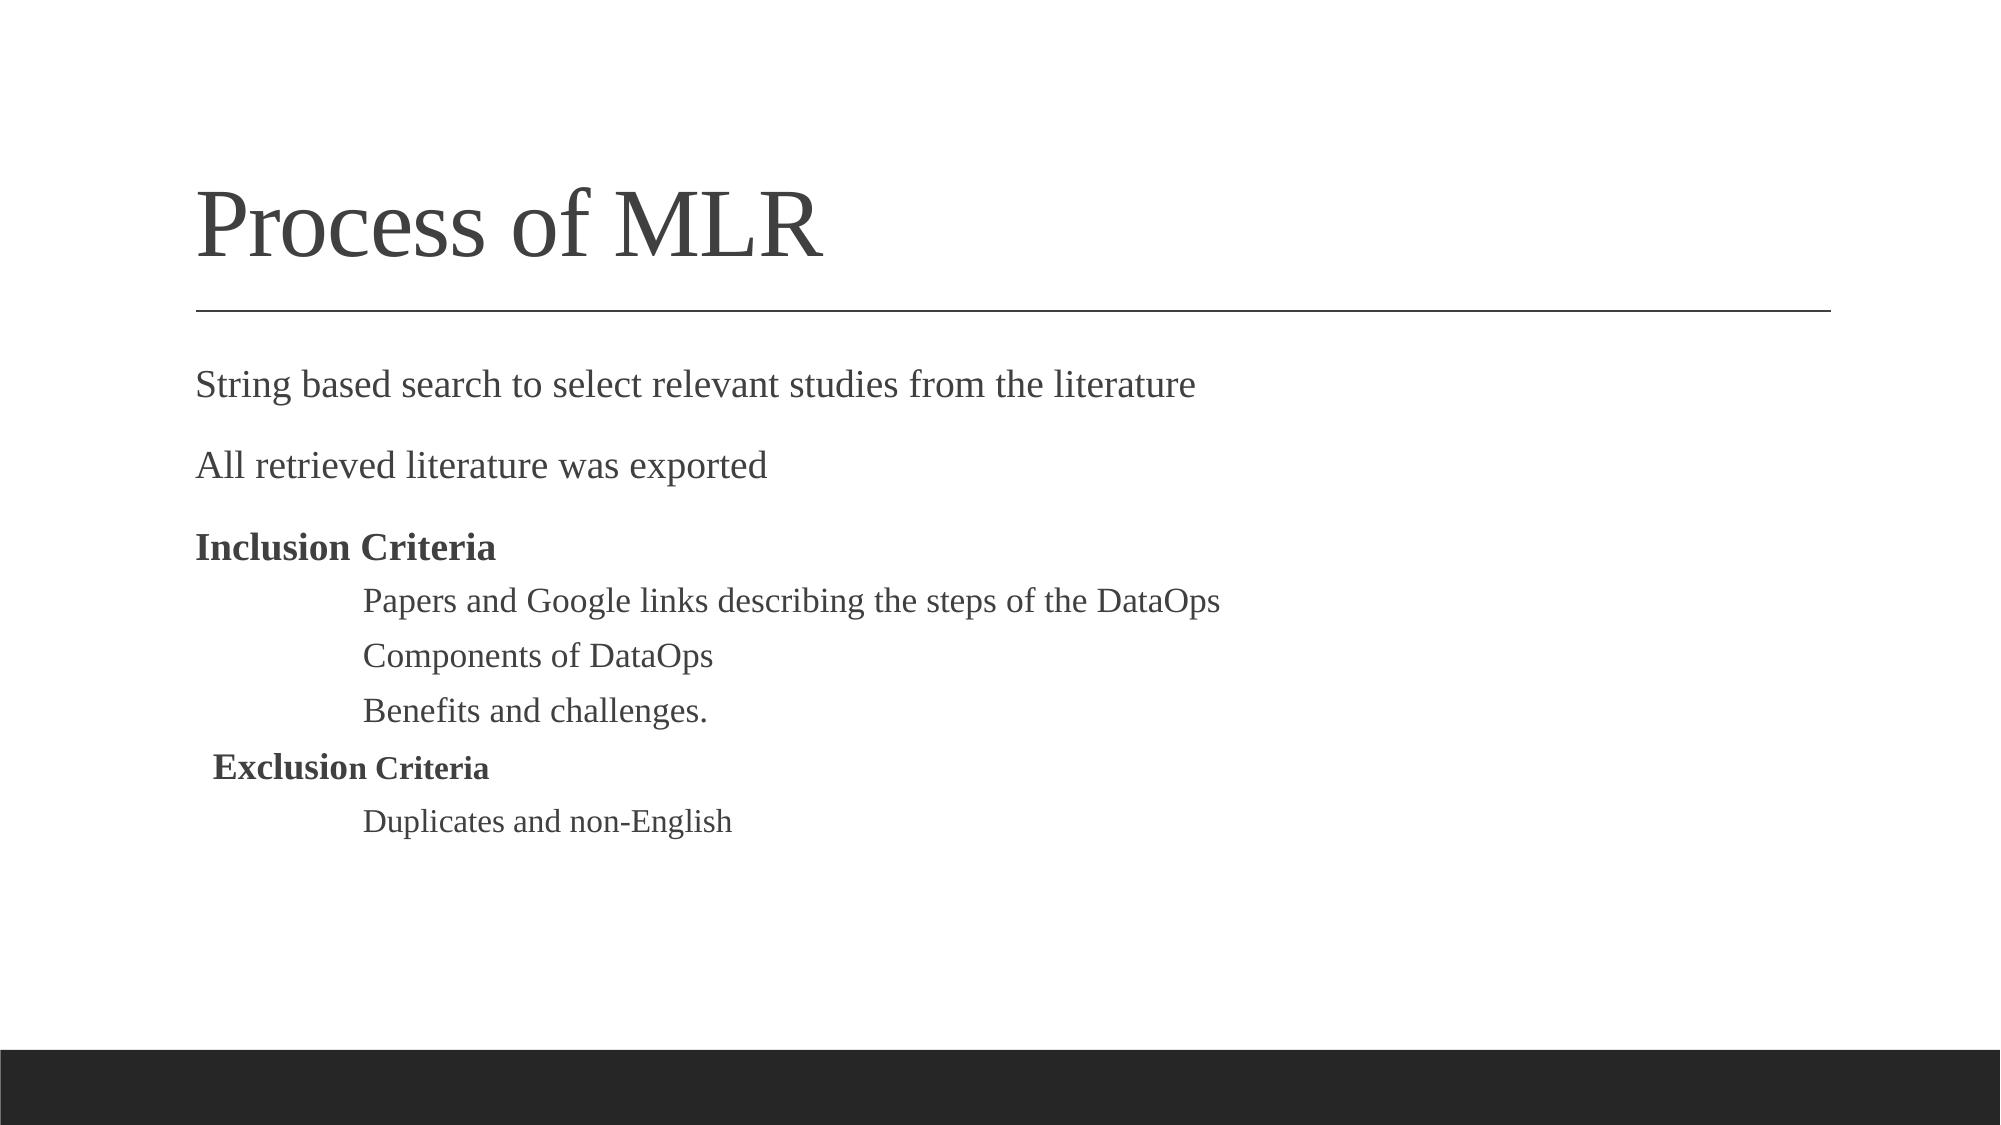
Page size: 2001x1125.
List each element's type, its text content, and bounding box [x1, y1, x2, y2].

list String based search to select relevant studies from the literature All retrieved literature was exported Inclusion Criteria Papers and Google links describing the steps of the DataOps Components of DataOps Benefits and challenges. Exclusion Criteria Duplicates and non-English [180, 345, 1830, 963]
title Process of MLR [180, 47, 1830, 285]
